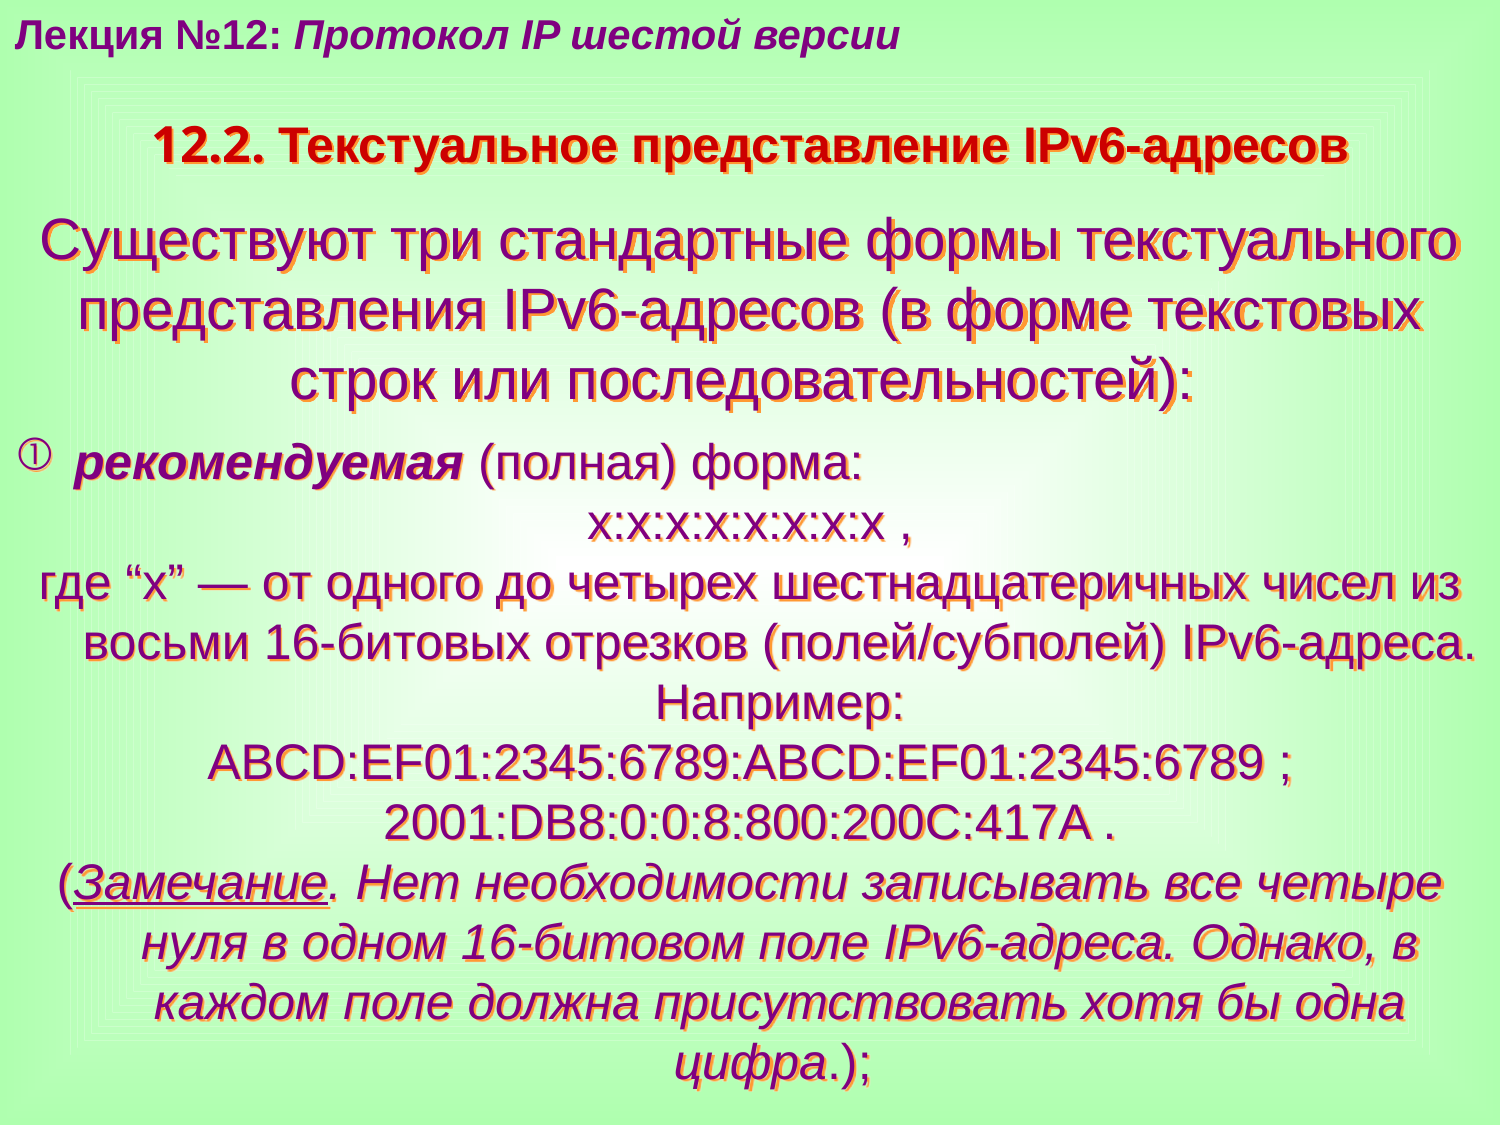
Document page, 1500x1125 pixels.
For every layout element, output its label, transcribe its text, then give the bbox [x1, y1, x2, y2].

text_box Существуют три стандартные формы текстуального представления IPv6-адресов (в форме текстовых строк или последовательностей): [0, 193, 1500, 419]
text_box 12.2. Текстуальное представление IPv6-адресов [70, 104, 1444, 180]
text_box Лекция №12: Протокол IP шестой версии [0, 0, 957, 65]
text_box рекомендуемая (полная) форма: x:x:x:x:x:x:x:x , где “x” — от одного до четырех шестнадцатеричных чисел из восьми 16-битовых отрезков (полей/субполей) IPv6-адреса. Например: ABCD:EF01:2345:6789:ABCD:EF01:2345:6789 ; 2001:DB8:0:0:8:800:200C:417A . (Замечание. Нет необходимости записывать все четыре нуля в одном 16-битовом поле IPv6-адреса. Однако, в каждом поле должна присутствовать хотя бы одна цифра.); [0, 422, 1500, 1097]
